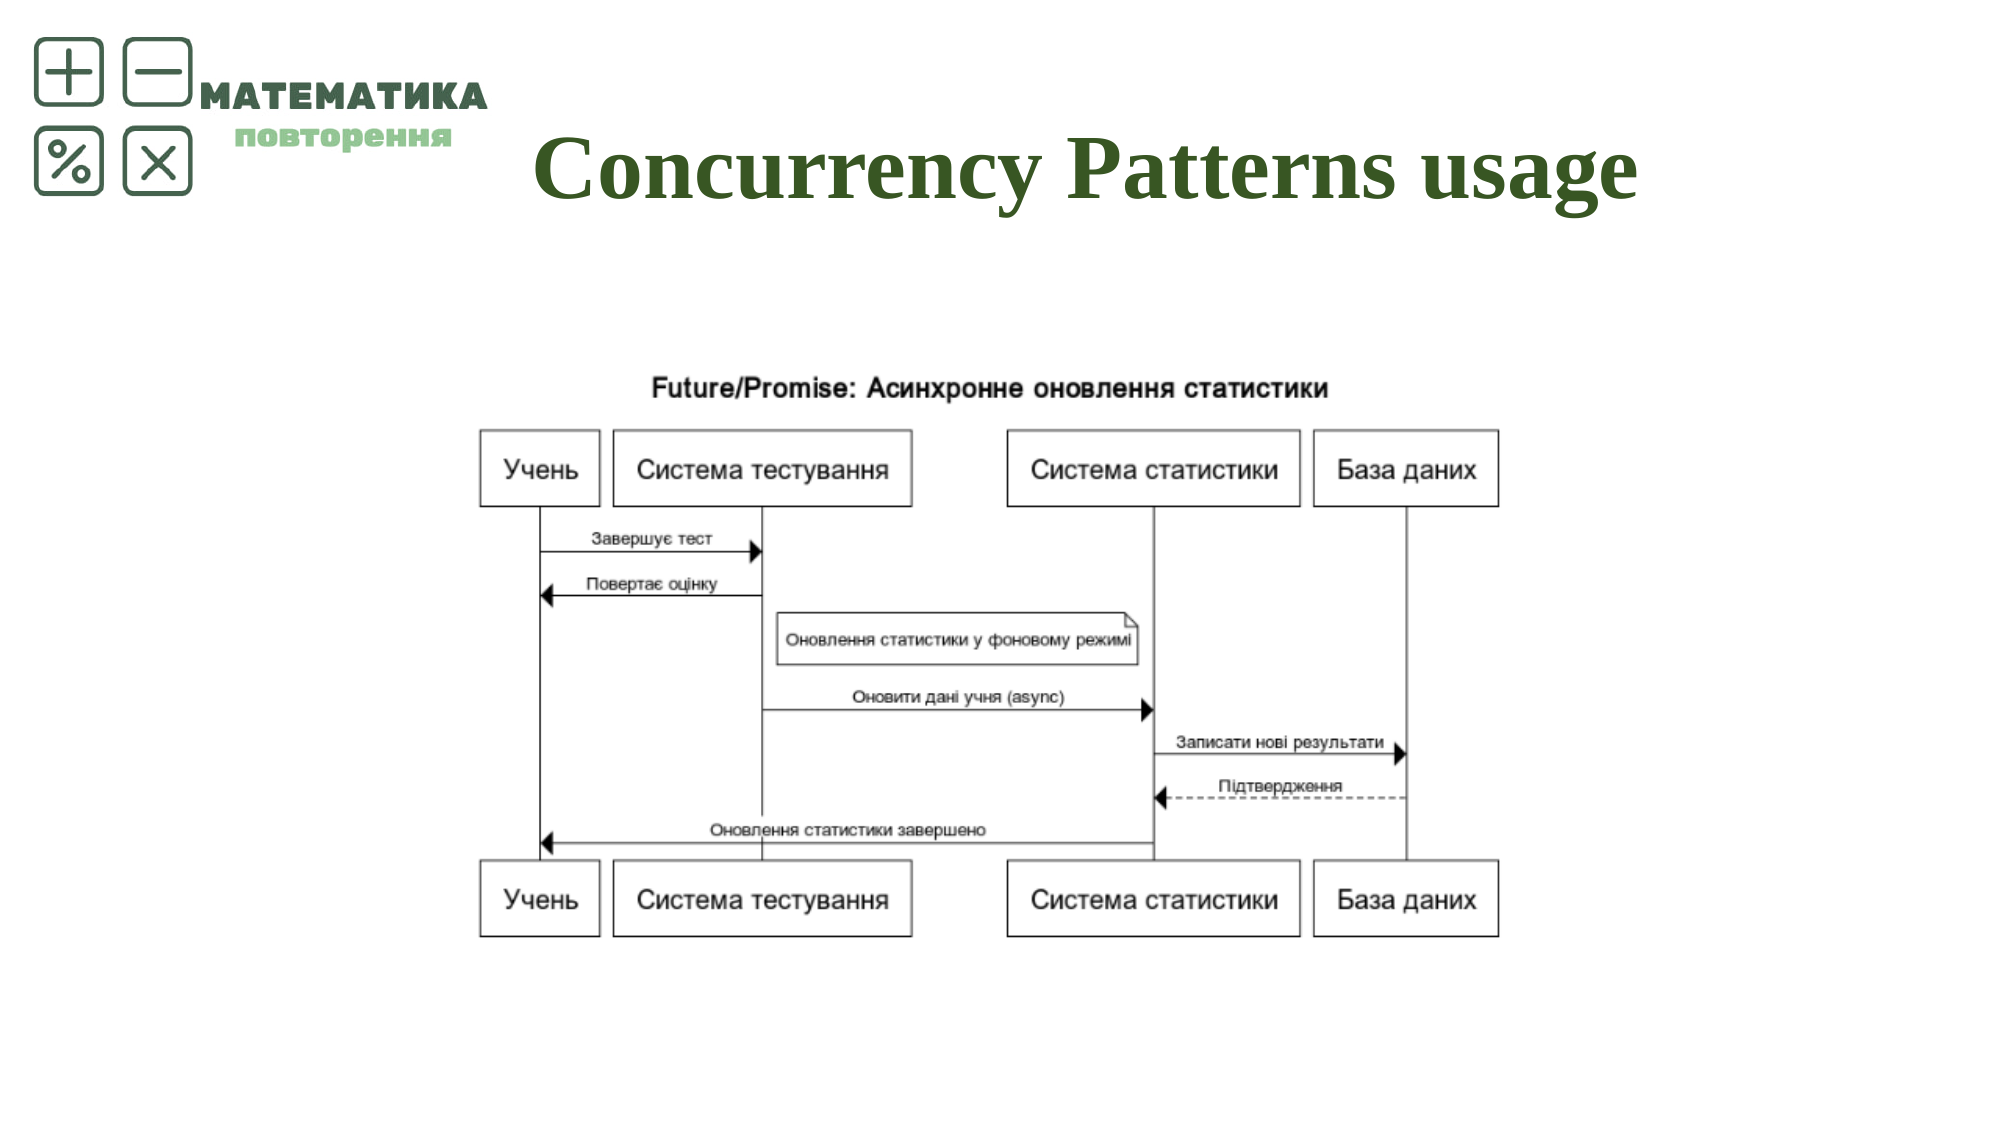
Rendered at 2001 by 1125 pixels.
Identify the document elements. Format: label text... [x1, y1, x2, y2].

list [452, 362, 1548, 950]
picture [17, 0, 495, 228]
title Concurrency Patterns usage [310, 59, 1863, 278]
